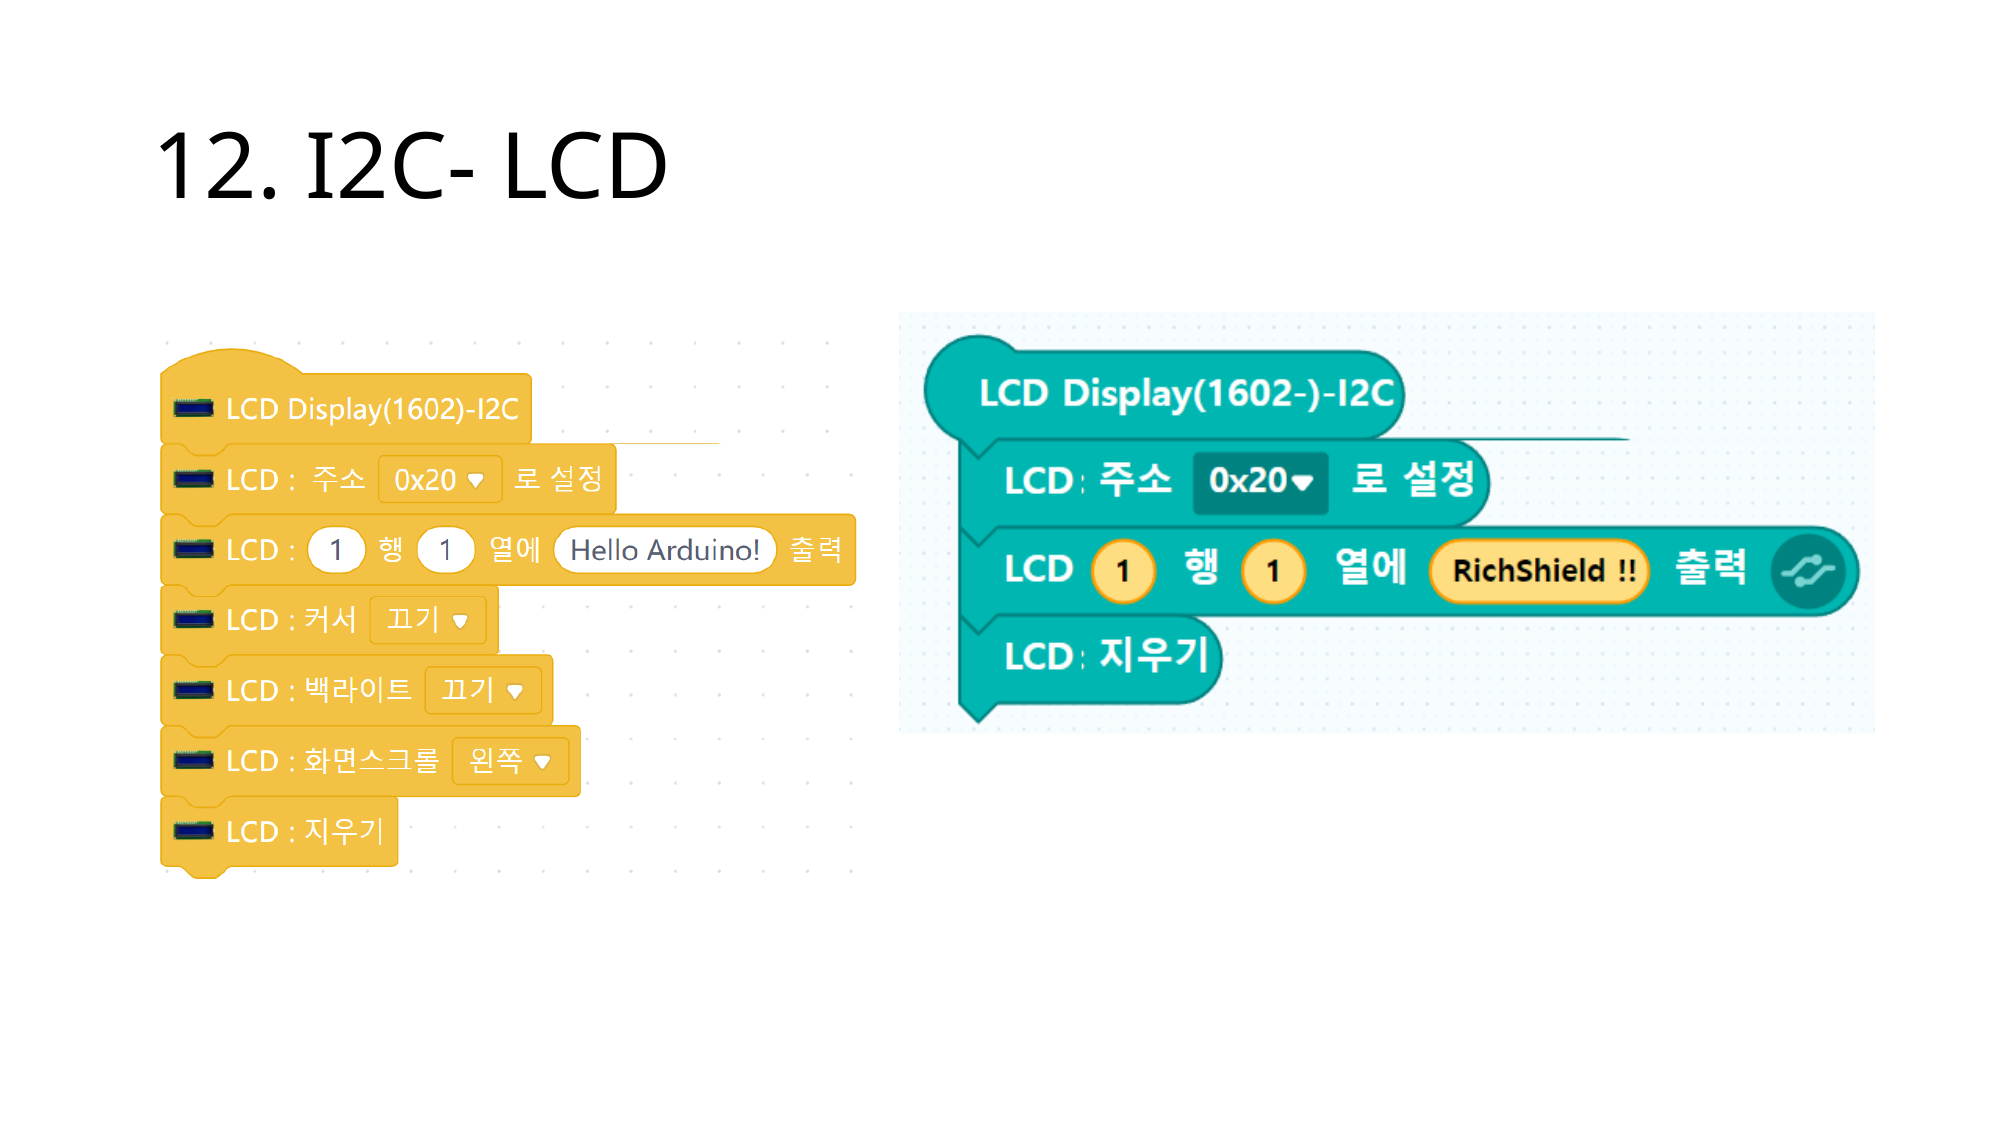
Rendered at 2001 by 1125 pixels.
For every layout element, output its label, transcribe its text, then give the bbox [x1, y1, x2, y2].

picture [899, 312, 1875, 734]
picture [149, 338, 868, 893]
title 12. I2C- LCD [137, 59, 1863, 278]
